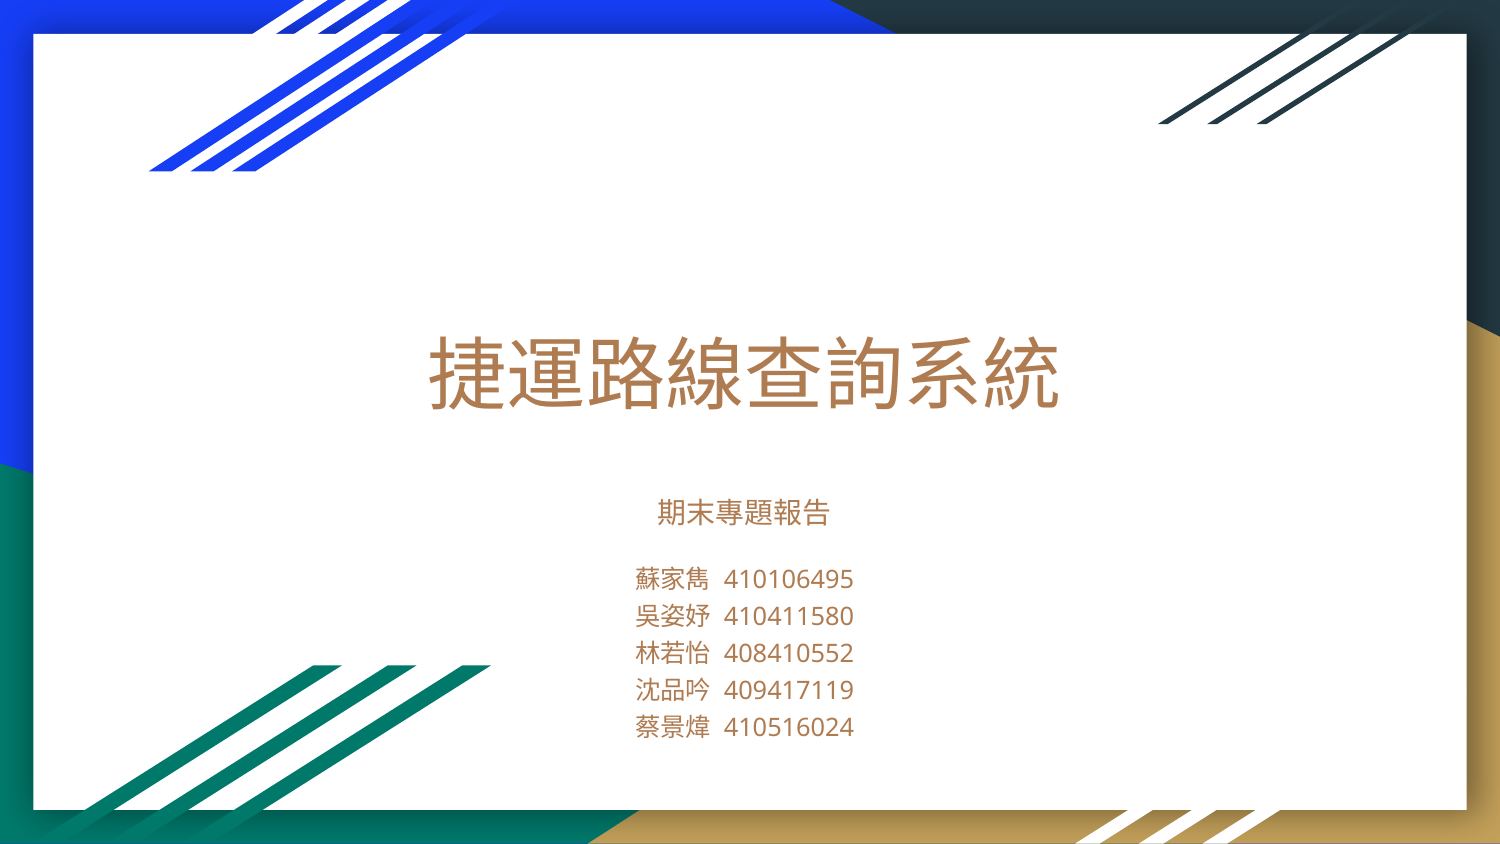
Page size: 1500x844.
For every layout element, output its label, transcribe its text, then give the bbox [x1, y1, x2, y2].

subtitle 期末專題報告 蘇家雋 410106495 吳姿妤 410411580 林若怡 408410552 沈品吟 409417119 蔡景煒 410516024 [304, 474, 1185, 761]
title 捷運路線查詢系統 [304, 250, 1185, 474]
